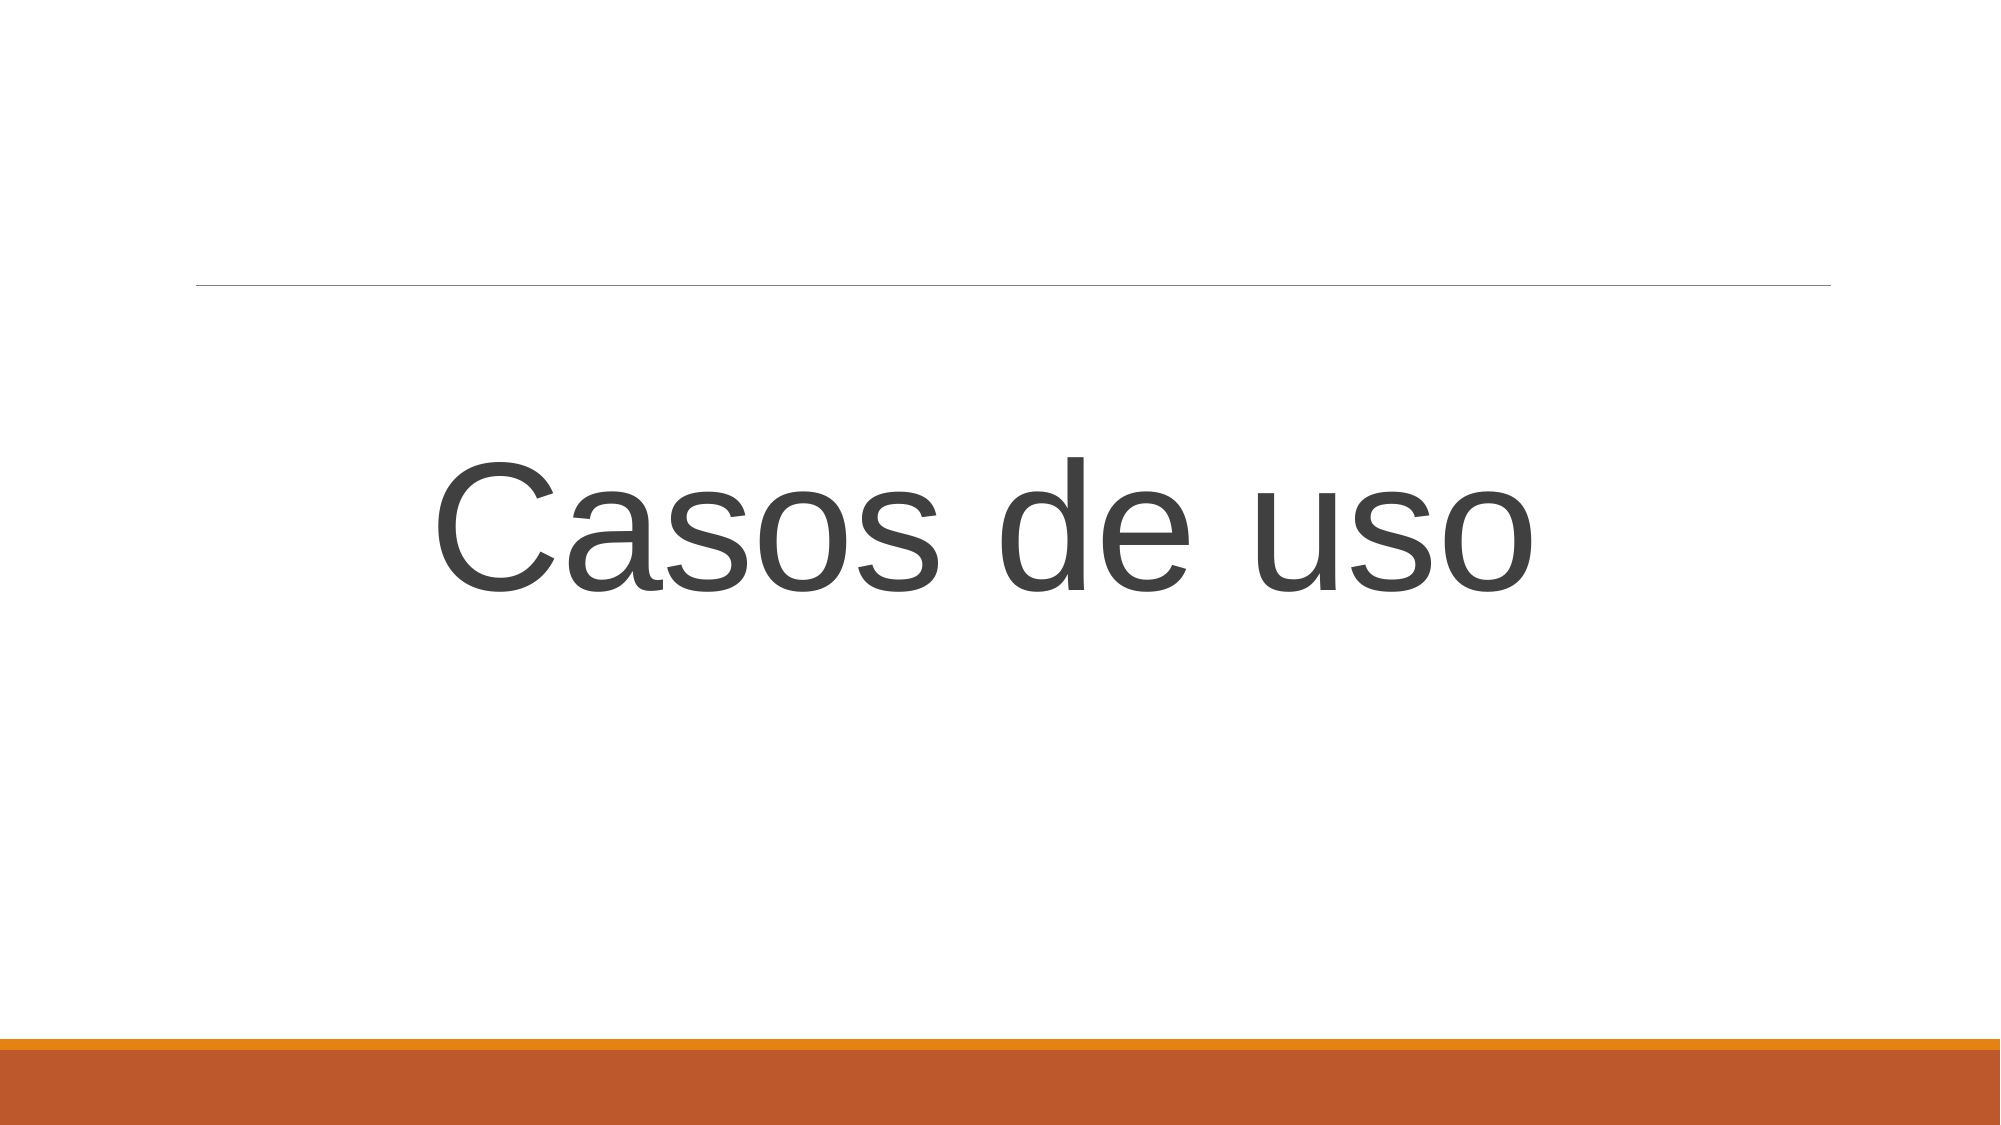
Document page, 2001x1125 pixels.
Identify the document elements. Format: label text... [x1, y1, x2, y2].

title Casos de uso [159, 368, 1810, 636]
